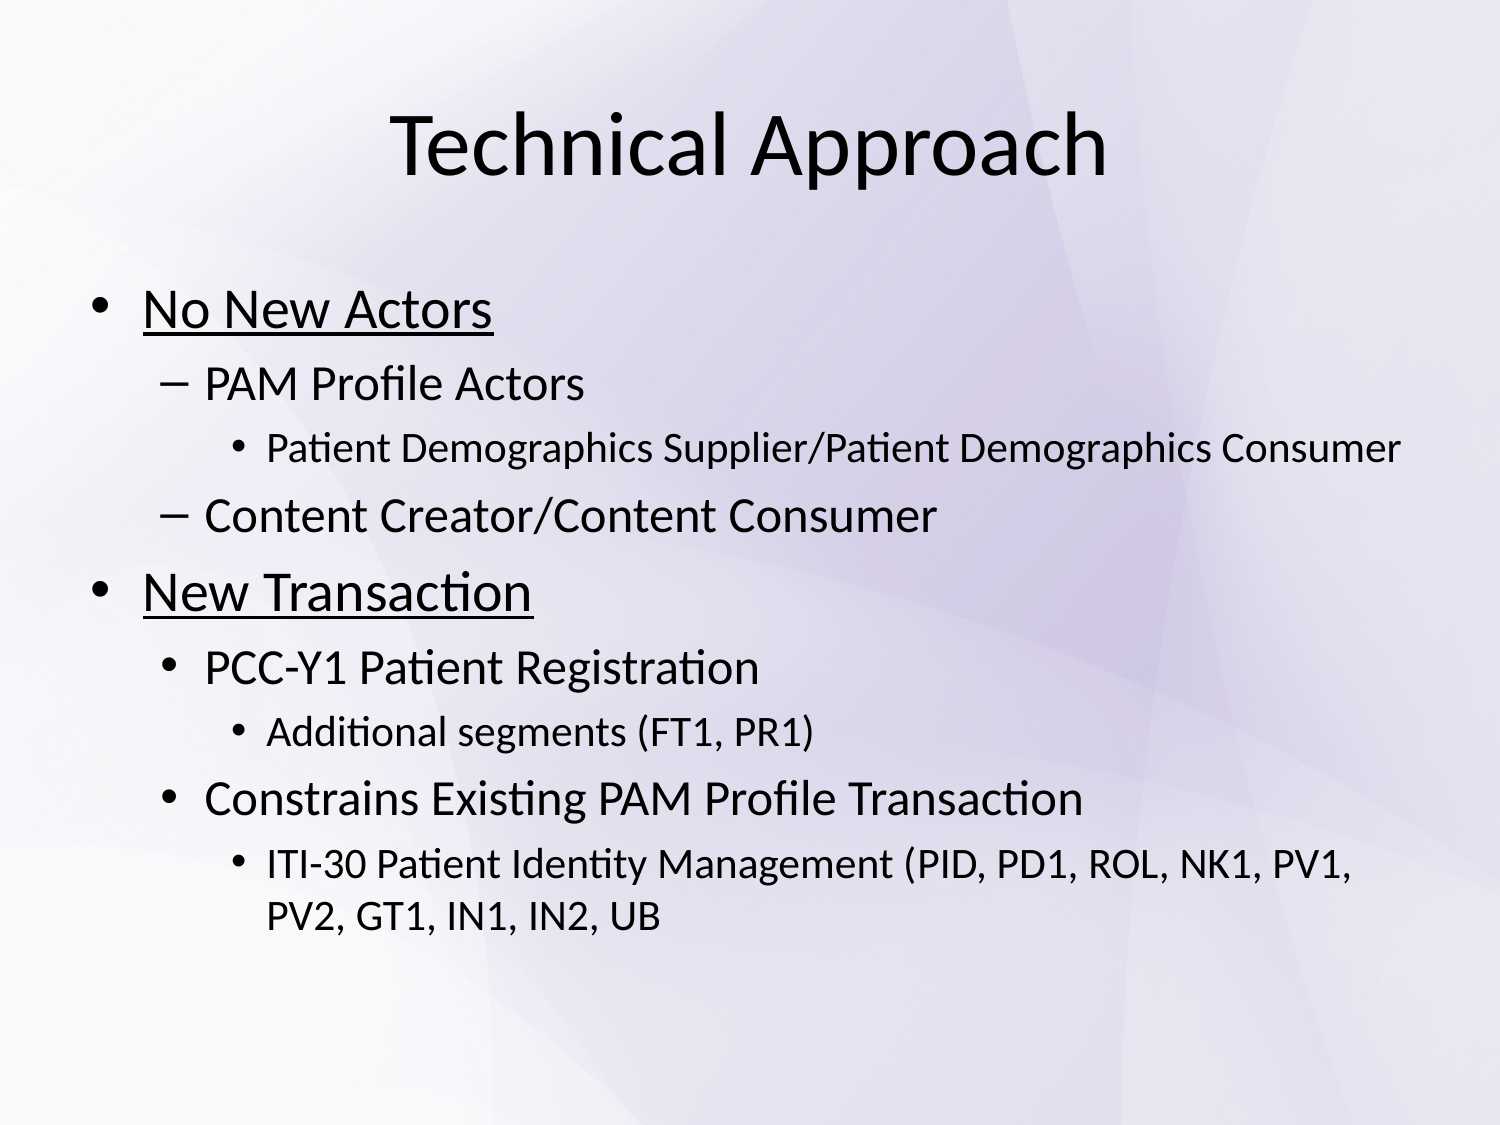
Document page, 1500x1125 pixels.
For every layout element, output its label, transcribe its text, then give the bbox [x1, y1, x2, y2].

list No New Actors PAM Profile Actors Patient Demographics Supplier/Patient Demographics Consumer Content Creator/Content Consumer New Transaction PCC-Y1 Patient Registration Additional segments (FT1, PR1) Constrains Existing PAM Profile Transaction ITI-30 Patient Identity Management (PID, PD1, ROL, NK1, PV1, PV2, GT1, IN1, IN2, UB [75, 262, 1425, 1005]
title Technical Approach [75, 45, 1425, 233]
